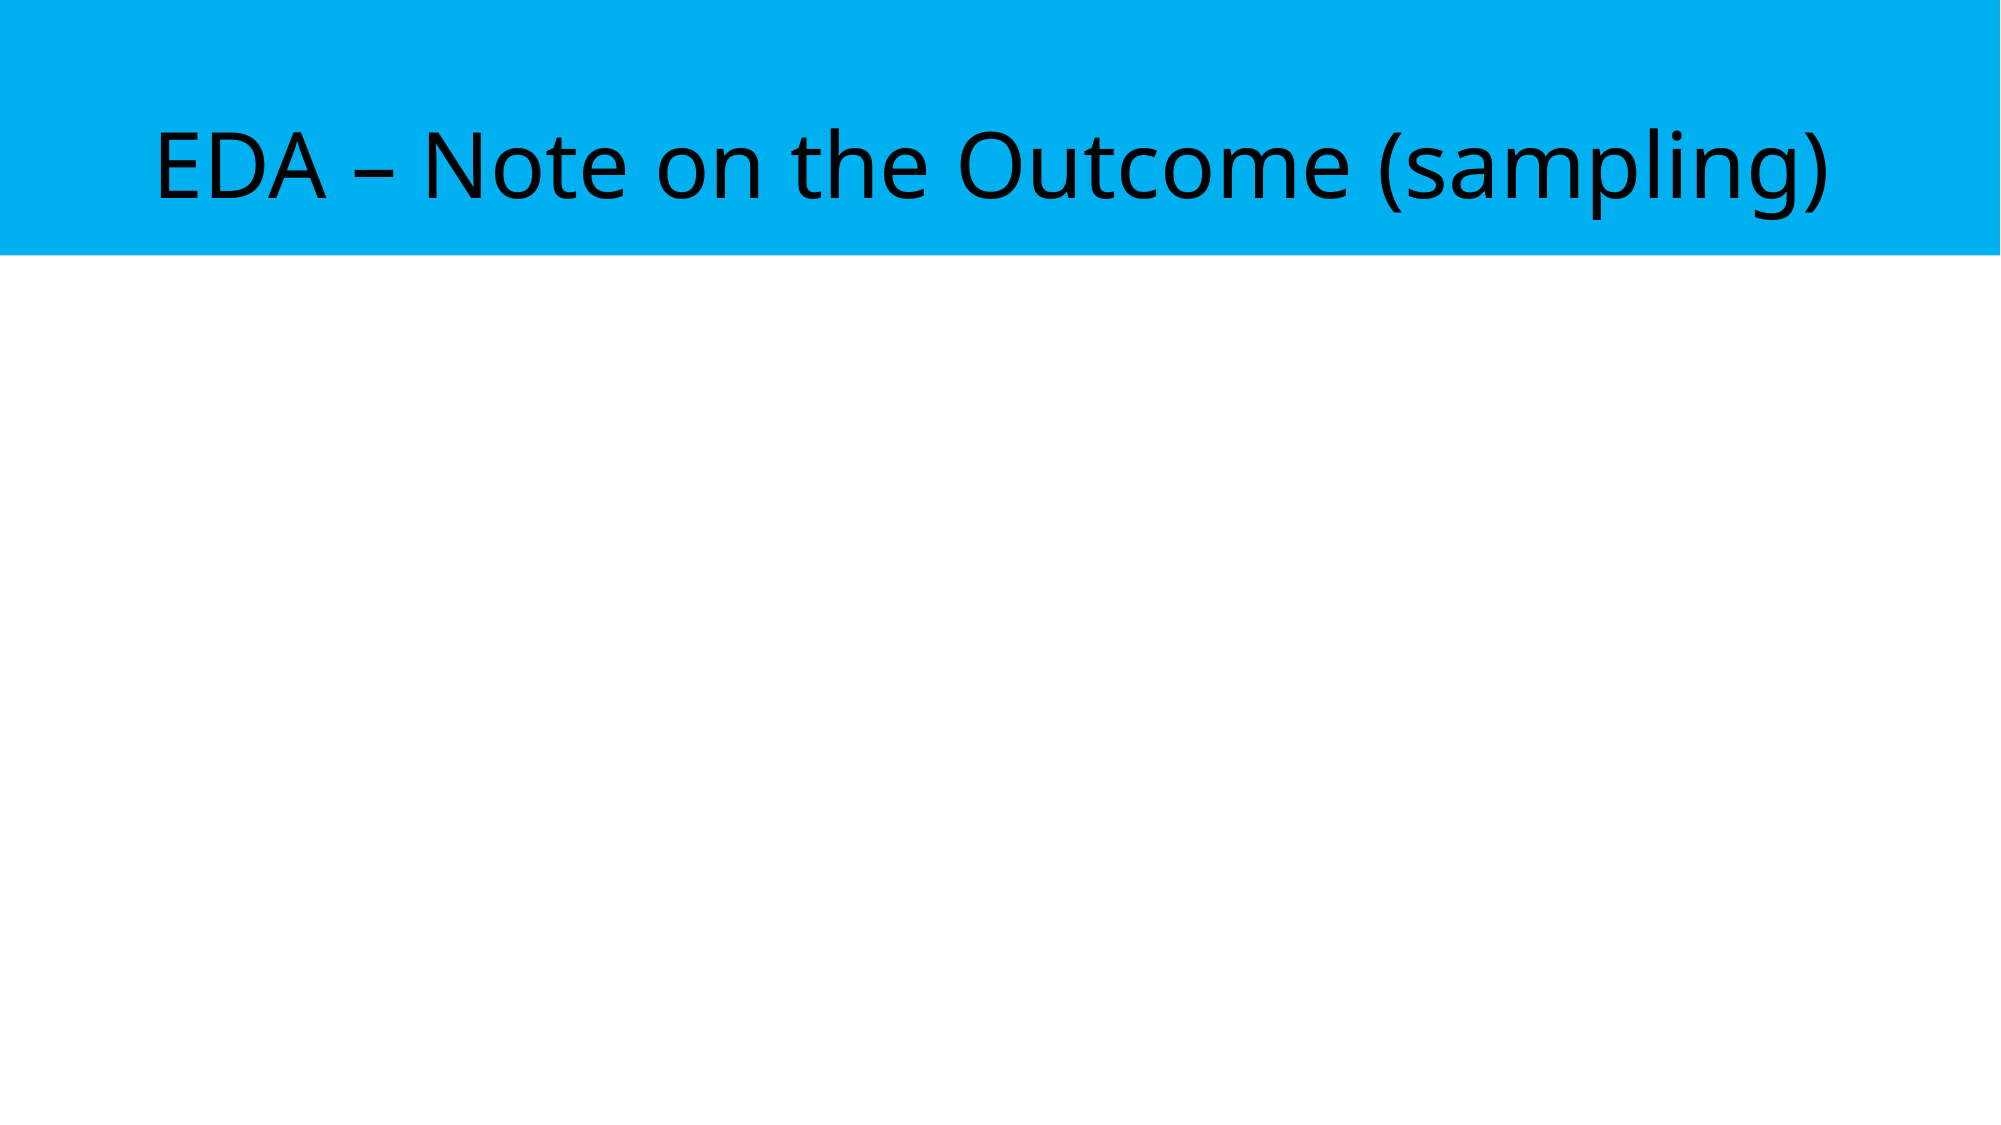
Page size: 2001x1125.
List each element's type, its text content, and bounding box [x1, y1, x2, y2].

text_box [0, 0, 2000, 256]
title EDA – Note on the Outcome (sampling) [137, 59, 1863, 278]
